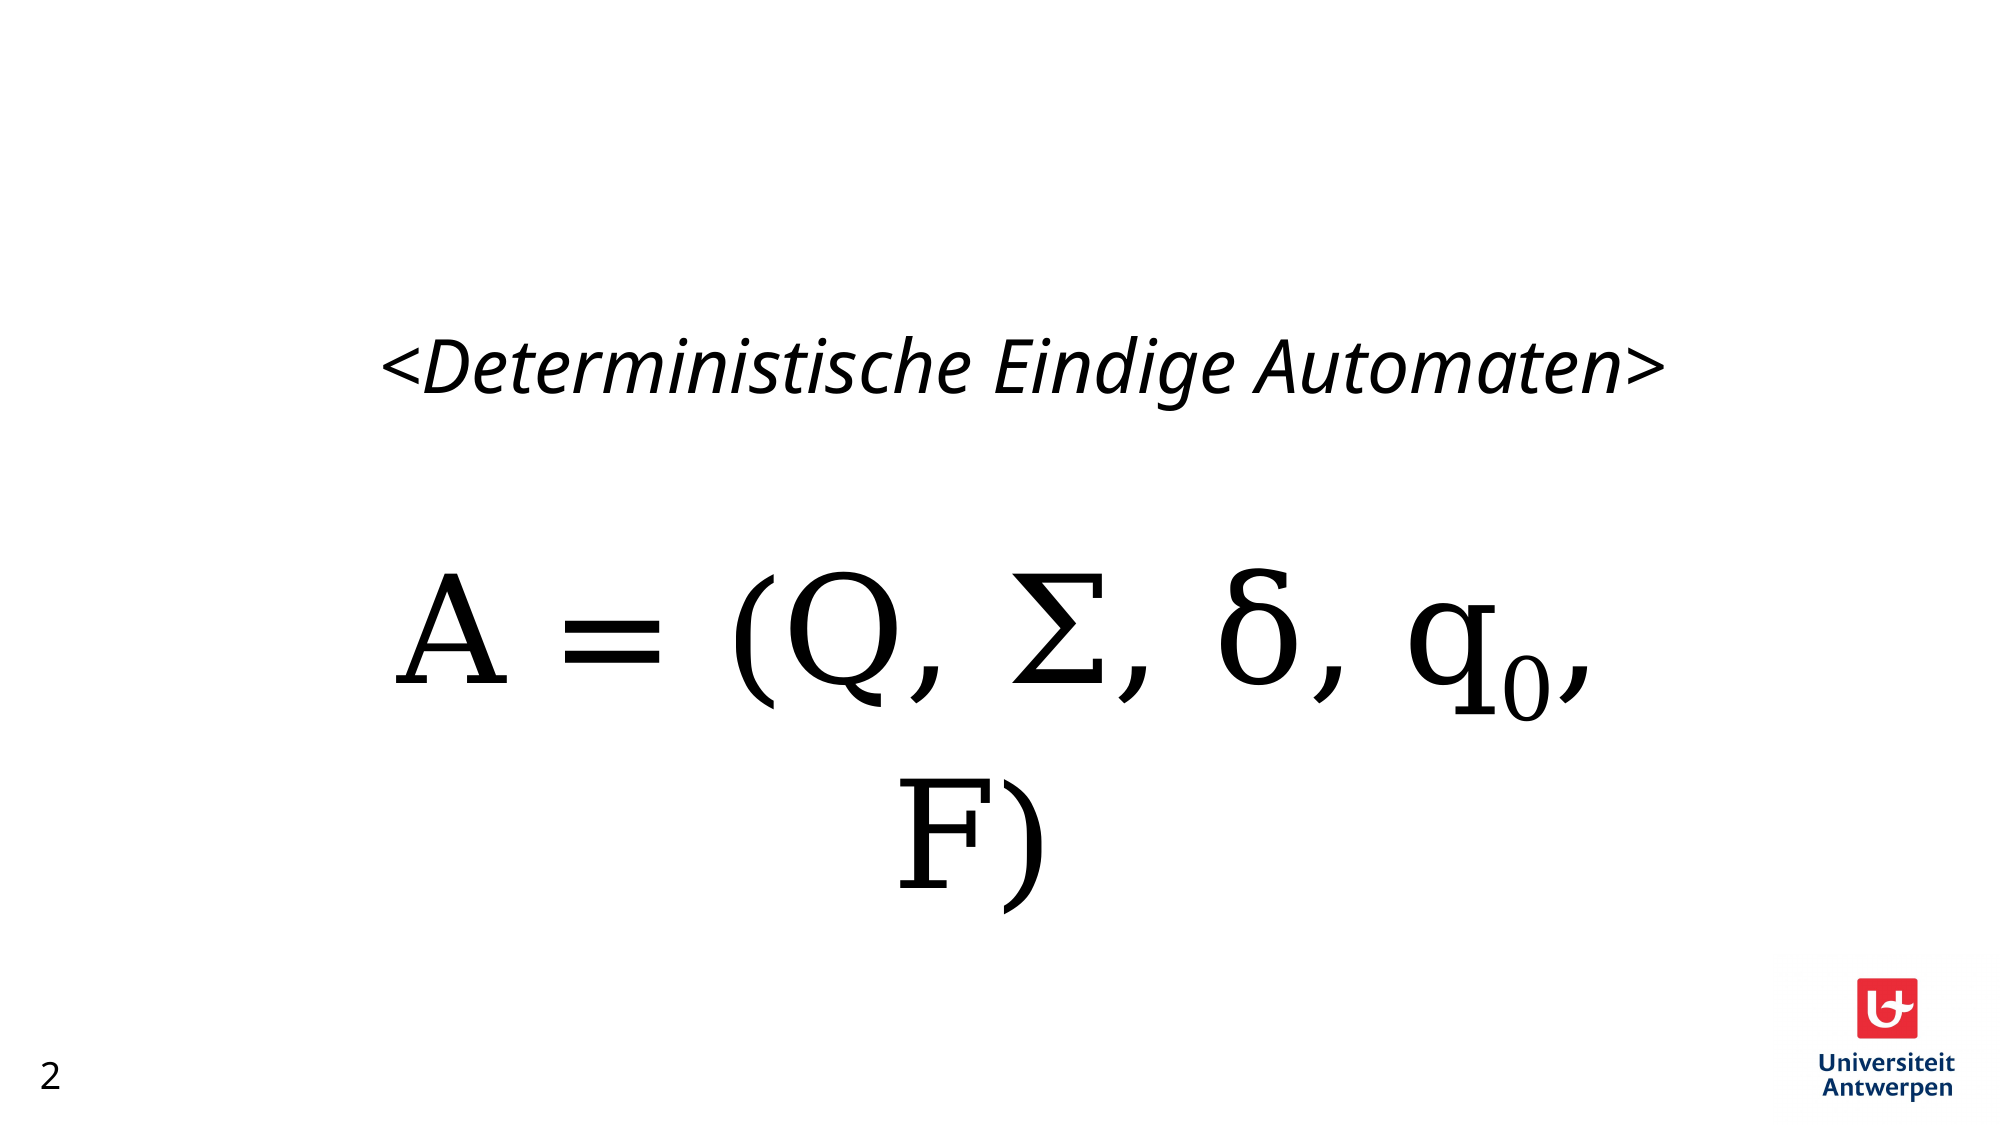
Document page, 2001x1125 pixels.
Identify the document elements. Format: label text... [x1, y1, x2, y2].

text_box 2 [24, 1044, 102, 1105]
picture [1773, 954, 2000, 1125]
text_box A = (Q, Σ, δ, q0, F) [338, 525, 1661, 926]
text_box <Deterministische Eindige Automaten> [338, 310, 1708, 416]
